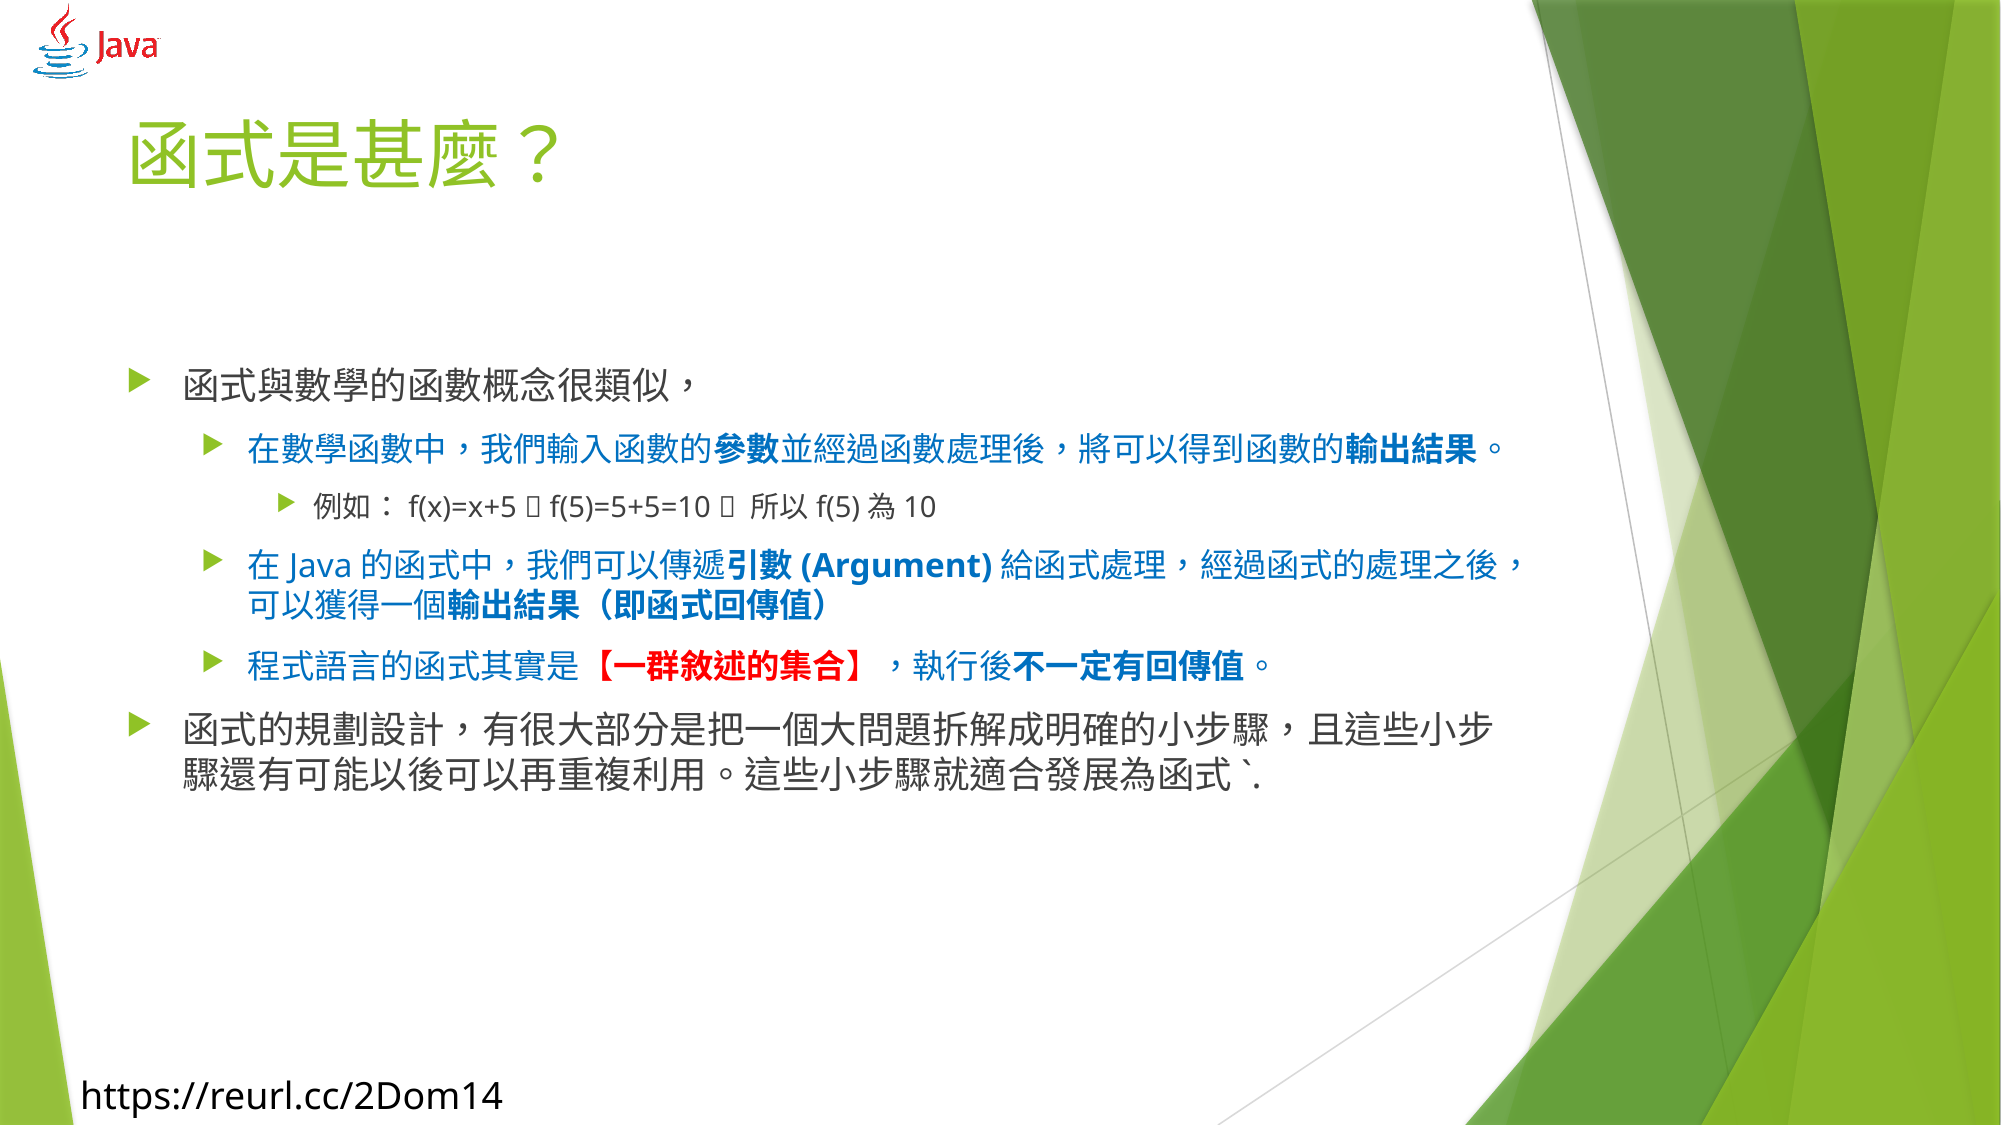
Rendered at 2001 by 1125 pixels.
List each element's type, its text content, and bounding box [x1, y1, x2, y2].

picture [27, 1, 165, 79]
title 函式是甚麼？ [111, 99, 1522, 317]
list 函式與數學的函數概念很類似， 在數學函數中，我們輸入函數的參數並經過函數處理後，將可以得到函數的輸出結果。 例如：f(x)=x+5  f(5)=5+5=10  所以f(5)為10 在Java的函式中，我們可以傳遞引數(Argument)給函式處理，經過函式的處理之後，可以獲得一個輸出結果（即函式回傳值） 程式語言的函式其實是【一群敘述的集合】，執行後不一定有回傳值。 函式的規劃設計，有很大部分是把一個大問題拆解成明確的小步驟，且這些小步驟還有可能以後可以再重複利用。這些小步驟就適合發展為函式`. [111, 354, 1522, 992]
